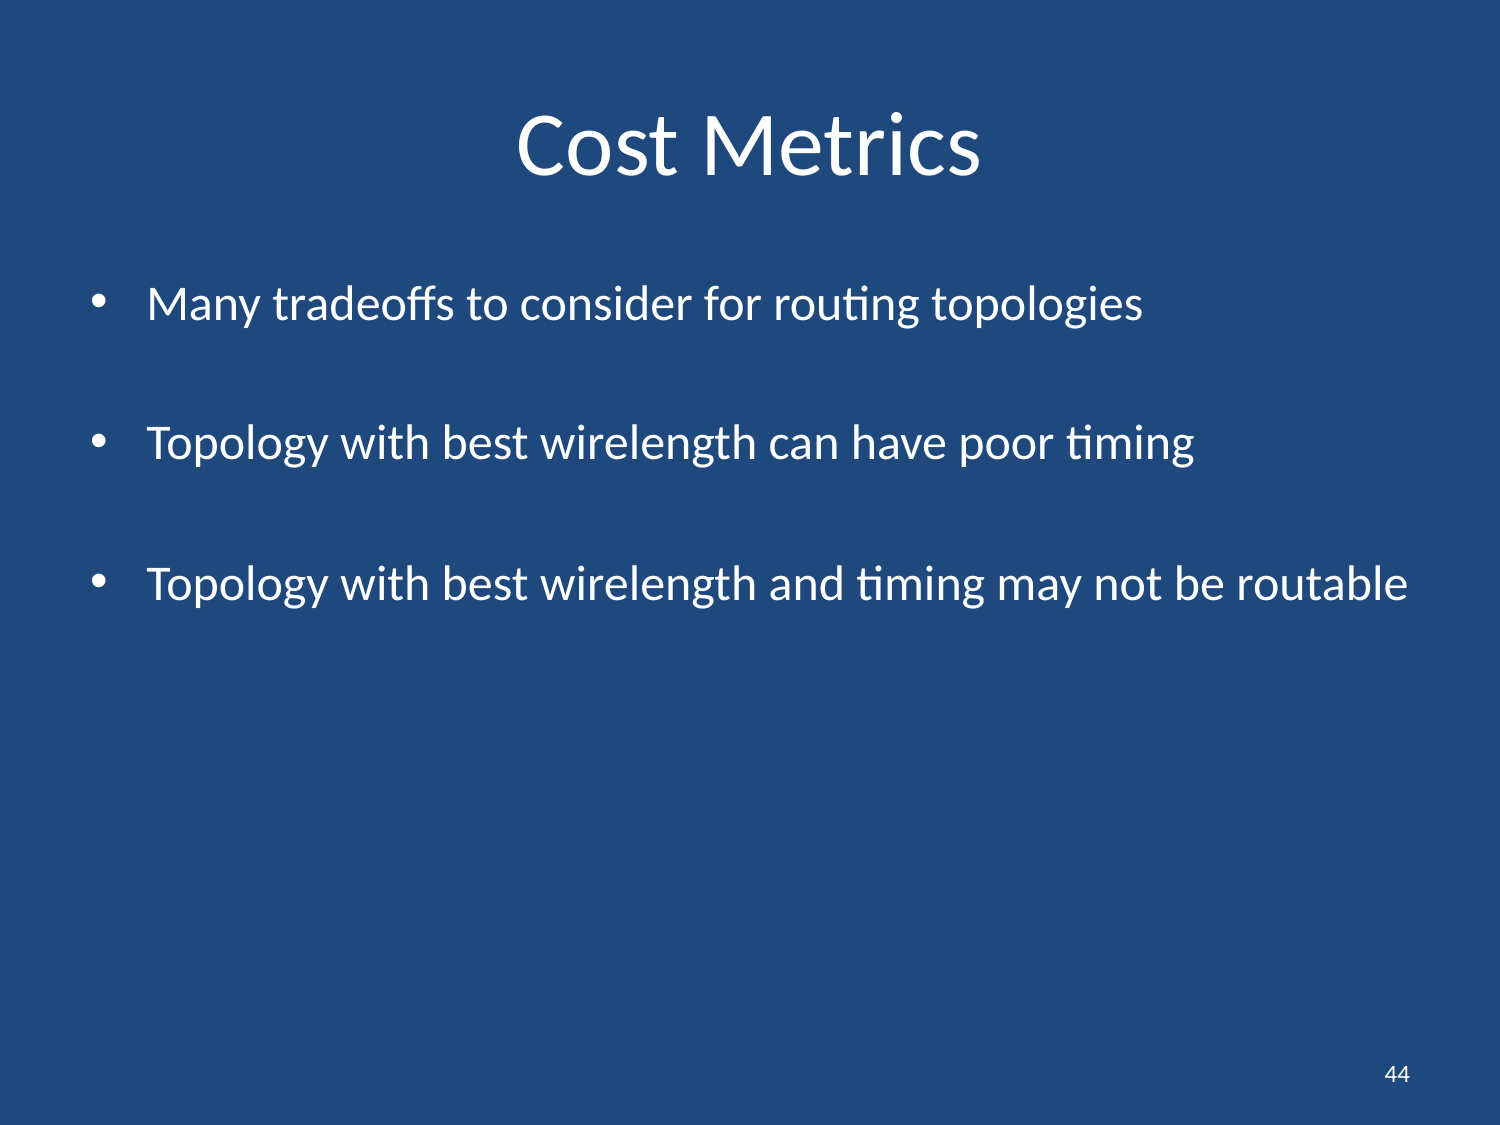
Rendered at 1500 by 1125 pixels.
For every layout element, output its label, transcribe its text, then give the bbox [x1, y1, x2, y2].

list Many tradeoffs to consider for routing topologies Topology with best wirelength can have poor timing Topology with best wirelength and timing may not be routable [75, 262, 1425, 1005]
title Cost Metrics [75, 45, 1425, 233]
slide_number 44 [1074, 1042, 1425, 1103]
